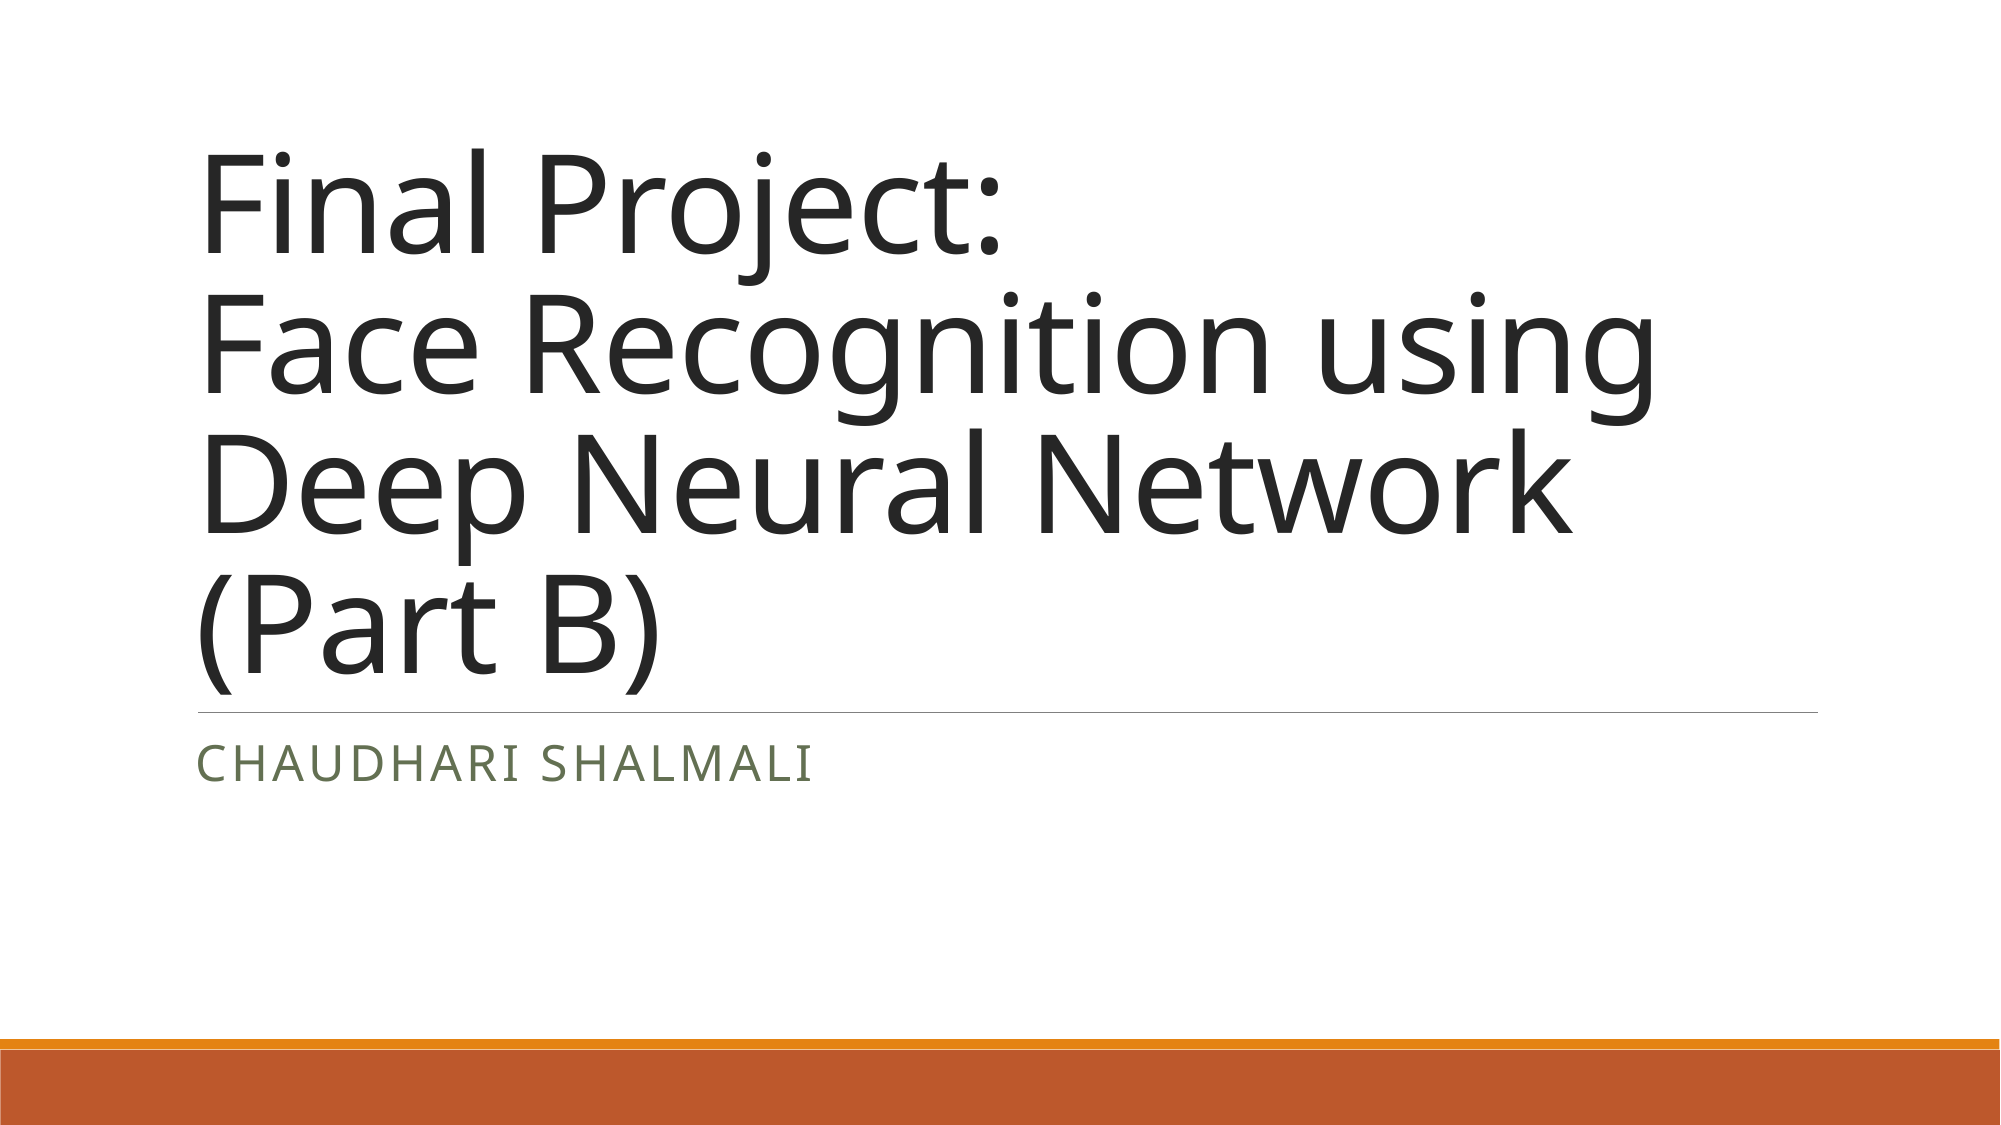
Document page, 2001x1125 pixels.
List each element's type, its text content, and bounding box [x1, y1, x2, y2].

title Final Project: Face Recognition using Deep Neural Network (Part B) [180, 65, 1830, 710]
subtitle Chaudhari Shalmali [180, 730, 1831, 919]
